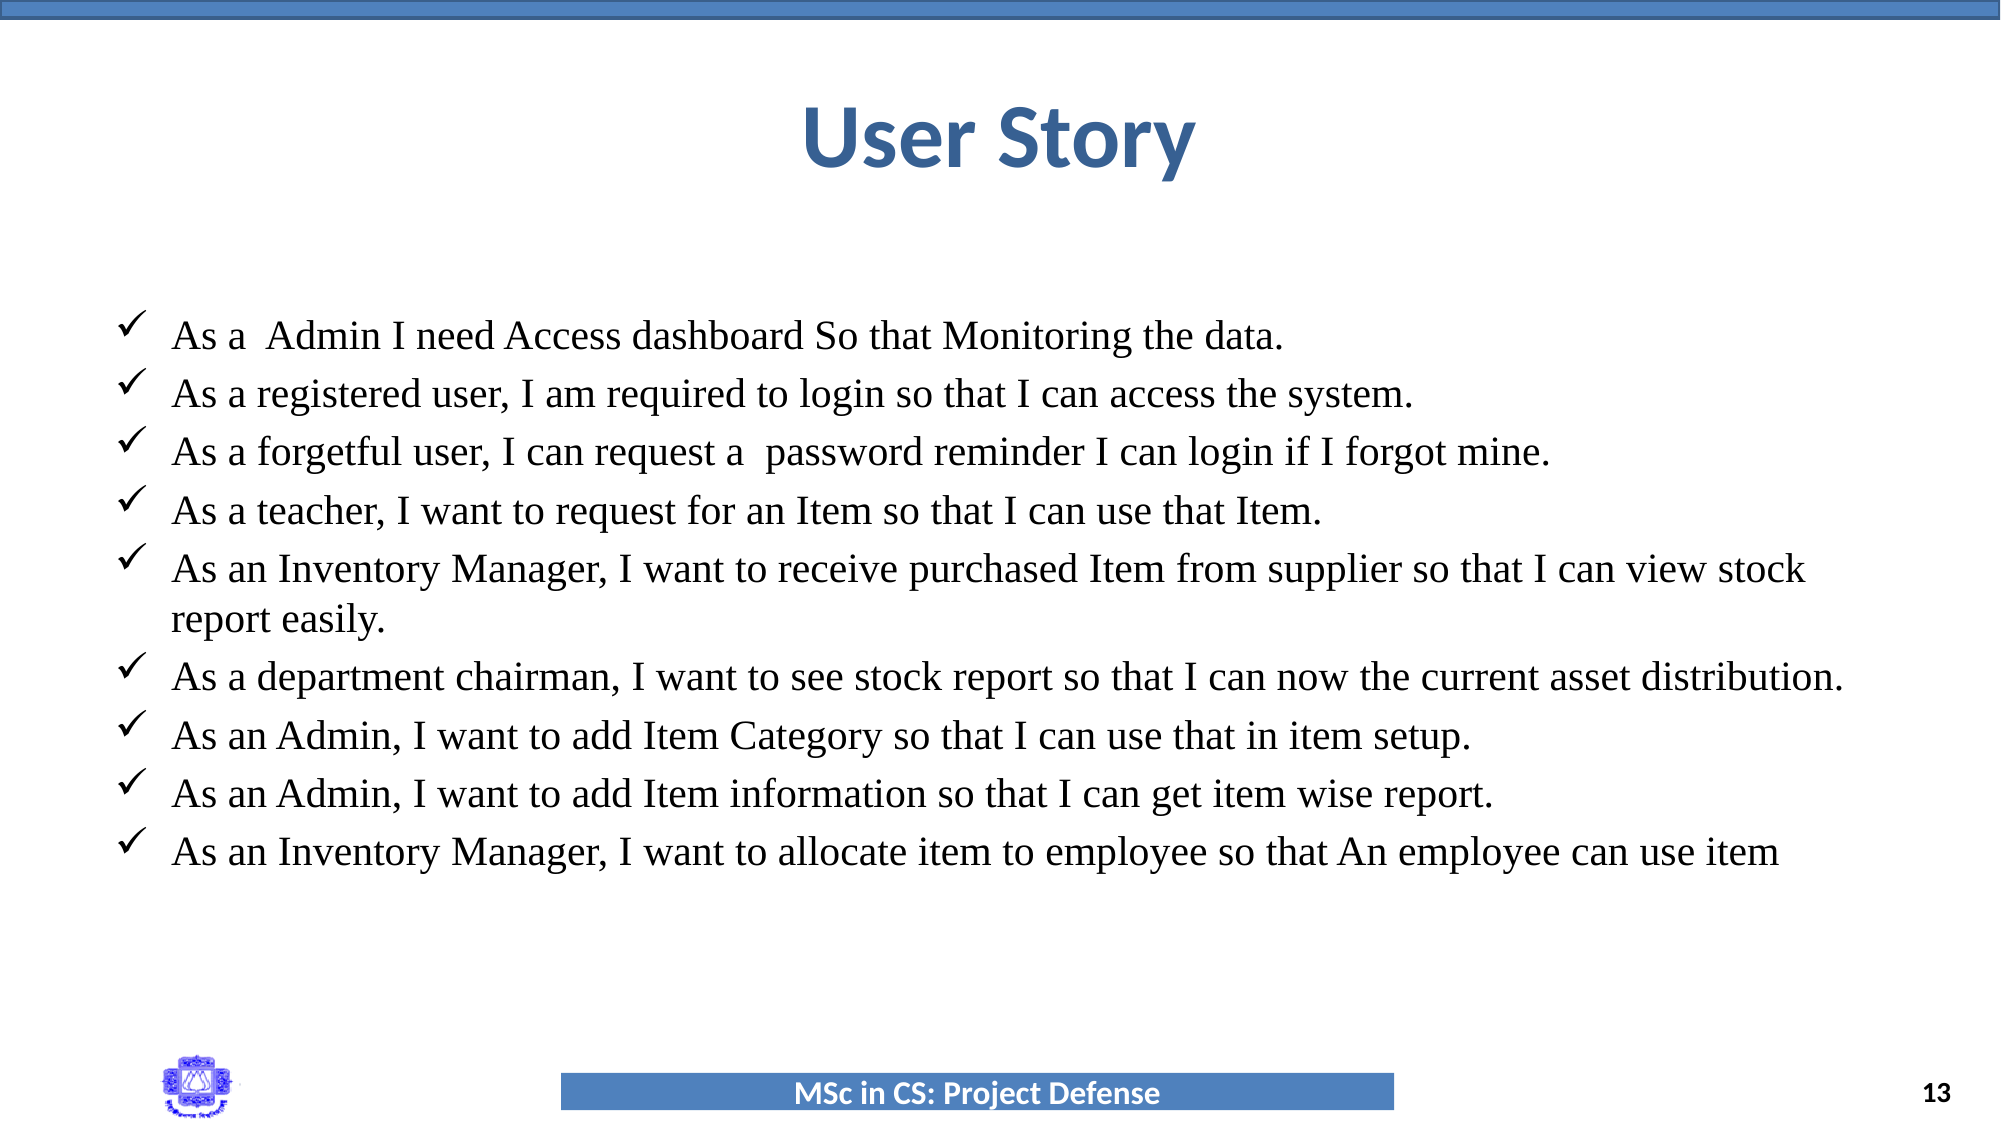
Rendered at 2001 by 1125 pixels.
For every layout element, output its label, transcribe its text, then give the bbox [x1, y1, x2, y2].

picture [148, 1049, 250, 1125]
text_box 1 [1499, 1060, 1967, 1121]
text_box As a Admin I need Access dashboard So that Monitoring the data. As a registered user, I am required to login so that I can access the system. As a forgetful user, I can request a password reminder I can login if I forgot mine. As a teacher, I want to request for an Item so that I can use that Item. As an Inventory Manager, I want to receive purchased Item from supplier so that I can view stock report easily. As a department chairman, I want to see stock report so that I can now the current asset distribution. As an Admin, I want to add Item Category so that I can use that in item setup. As an Admin, I want to add Item information so that I can get item wise report. As an Inventory Manager, I want to allocate item to employee so that An employee can use item [99, 299, 1900, 1011]
text_box User Story [99, 37, 1900, 225]
